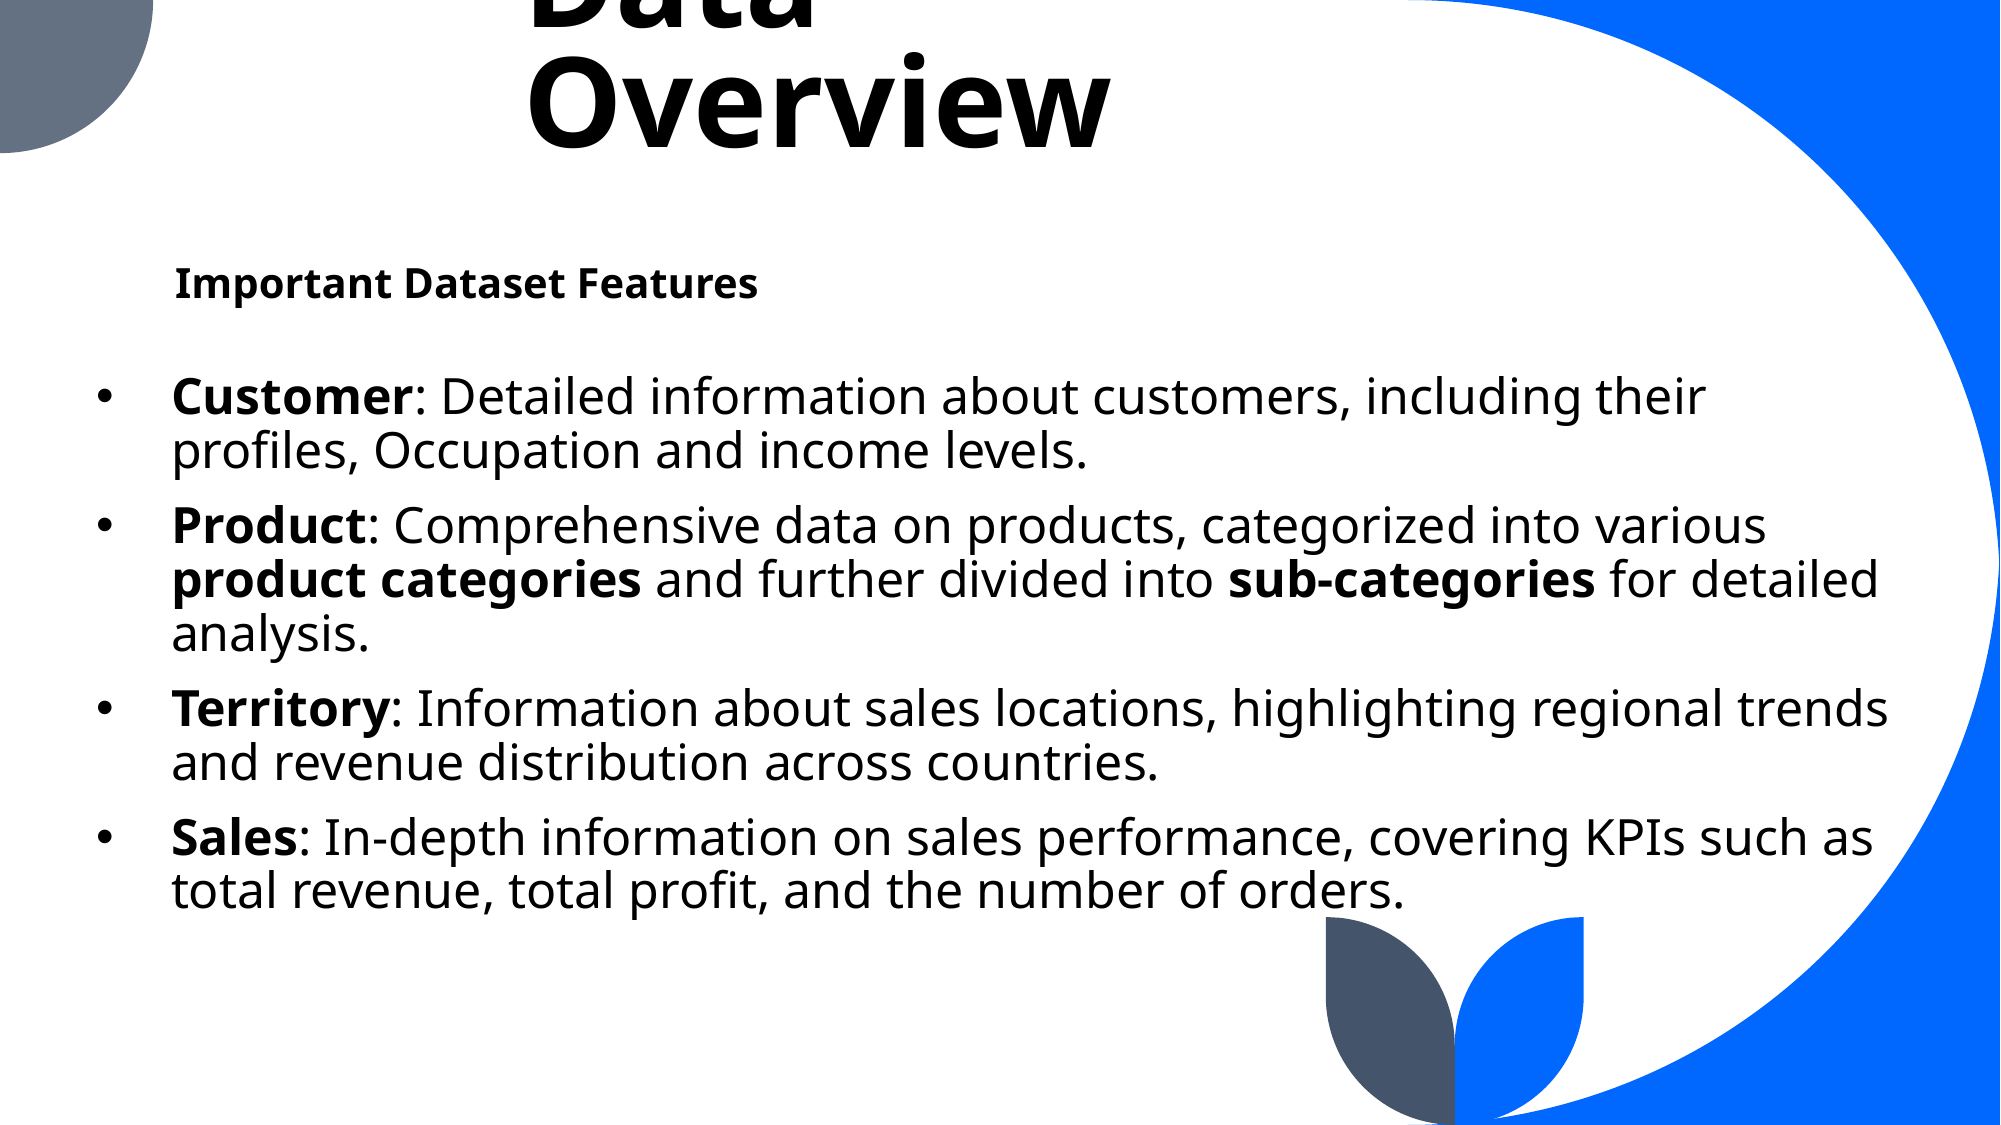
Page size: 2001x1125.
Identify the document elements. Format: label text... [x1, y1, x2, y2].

text_box Important Dataset Features [160, 248, 1161, 314]
title Data Overview [508, 26, 1349, 179]
text_box Customer: Detailed information about customers, including their profiles, Occupation and income levels. Product: Comprehensive data on products, categorized into various product categories and further divided into sub-categories for detailed analysis. Territory: Information about sales locations, highlighting regional trends and revenue distribution across countries. Sales: In-depth information on sales performance, covering KPIs such as total revenue, total profit, and the number of orders. [80, 363, 1919, 1023]
